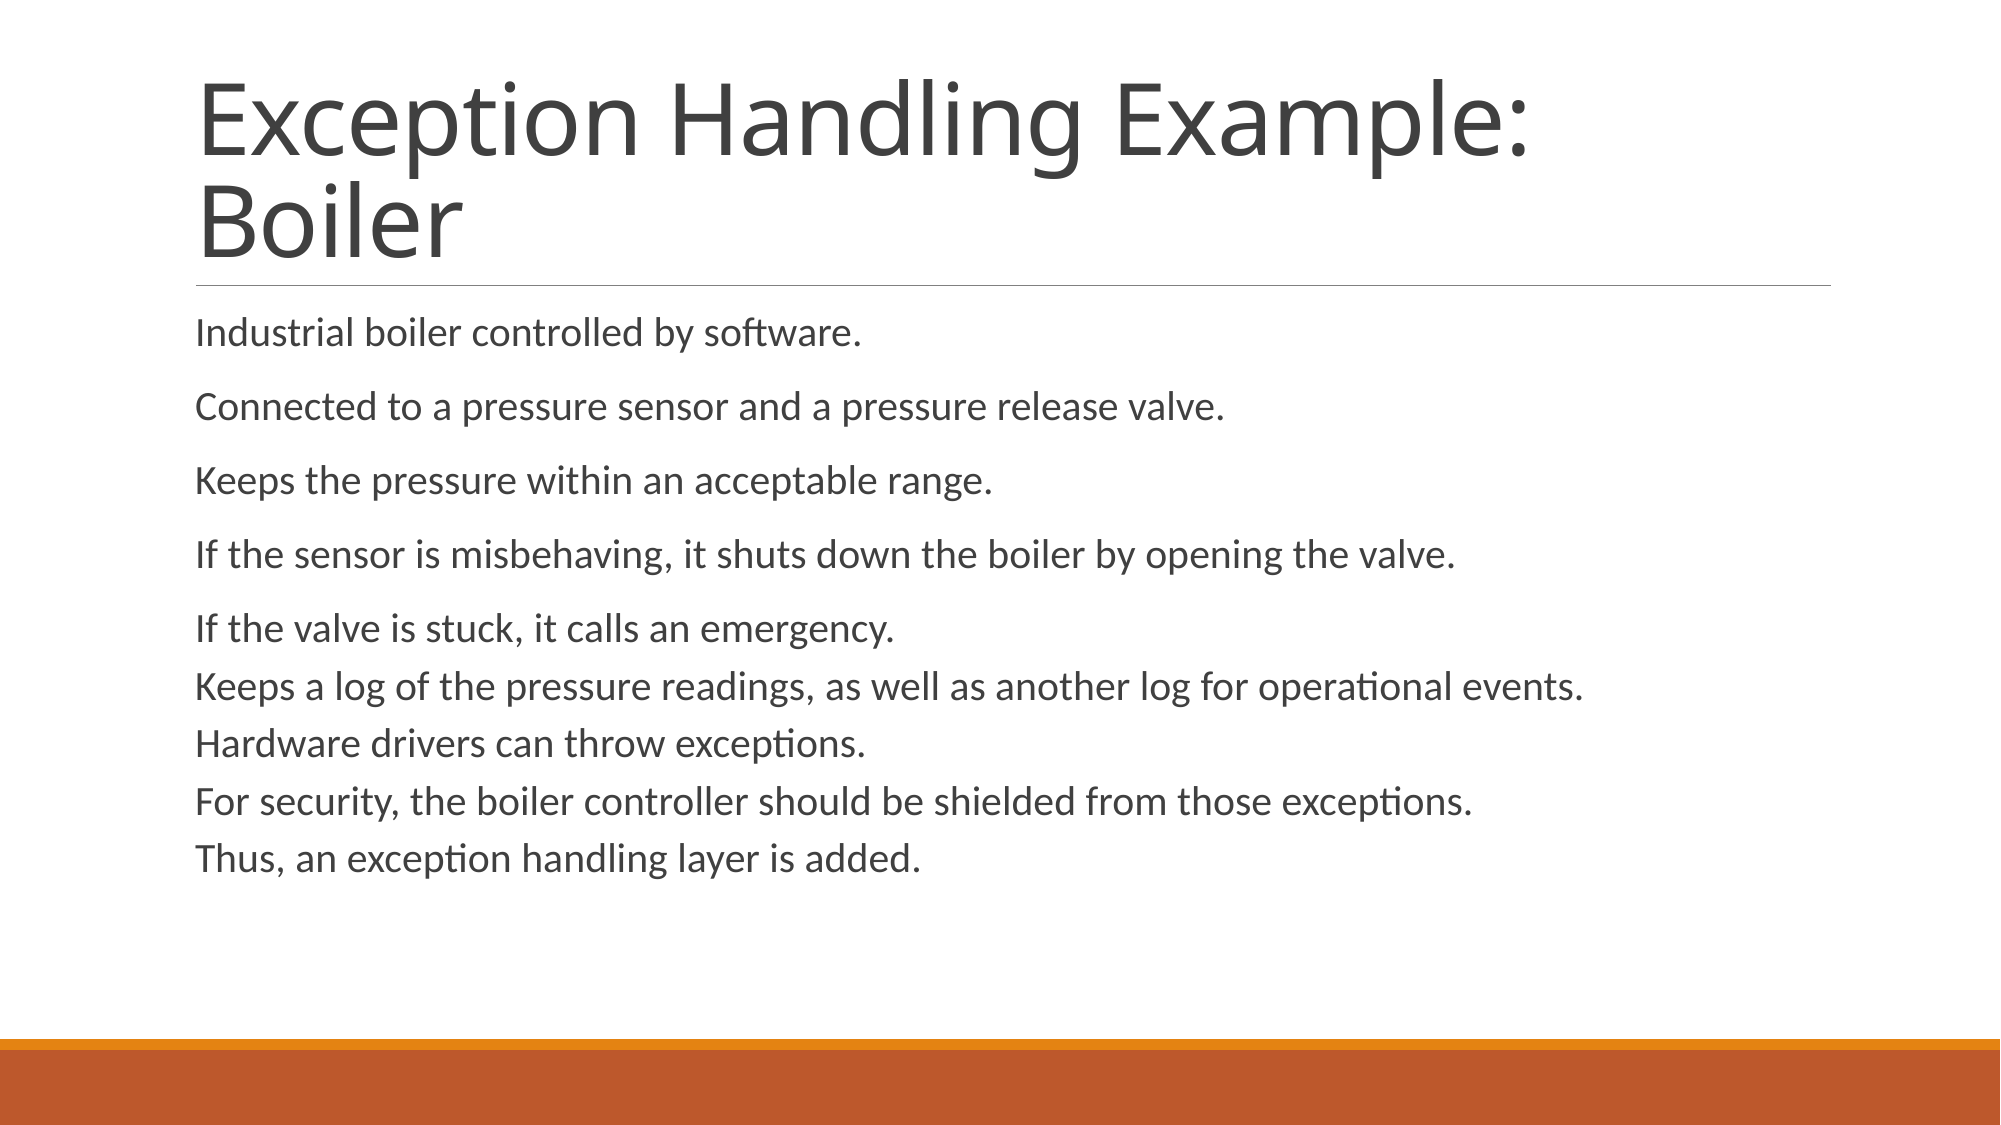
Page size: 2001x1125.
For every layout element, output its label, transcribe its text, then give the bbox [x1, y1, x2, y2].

title Exception Handling Example: Boiler [180, 47, 1830, 285]
list Industrial boiler controlled by software. Connected to a pressure sensor and a pressure release valve. Keeps the pressure within an acceptable range. If the sensor is misbehaving, it shuts down the boiler by opening the valve. If the valve is stuck, it calls an emergency. Keeps a log of the pressure readings, as well as another log for operational events. Hardware drivers can throw exceptions. For security, the boiler controller should be shielded from those exceptions. Thus, an exception handling layer is added. [180, 302, 1830, 963]
